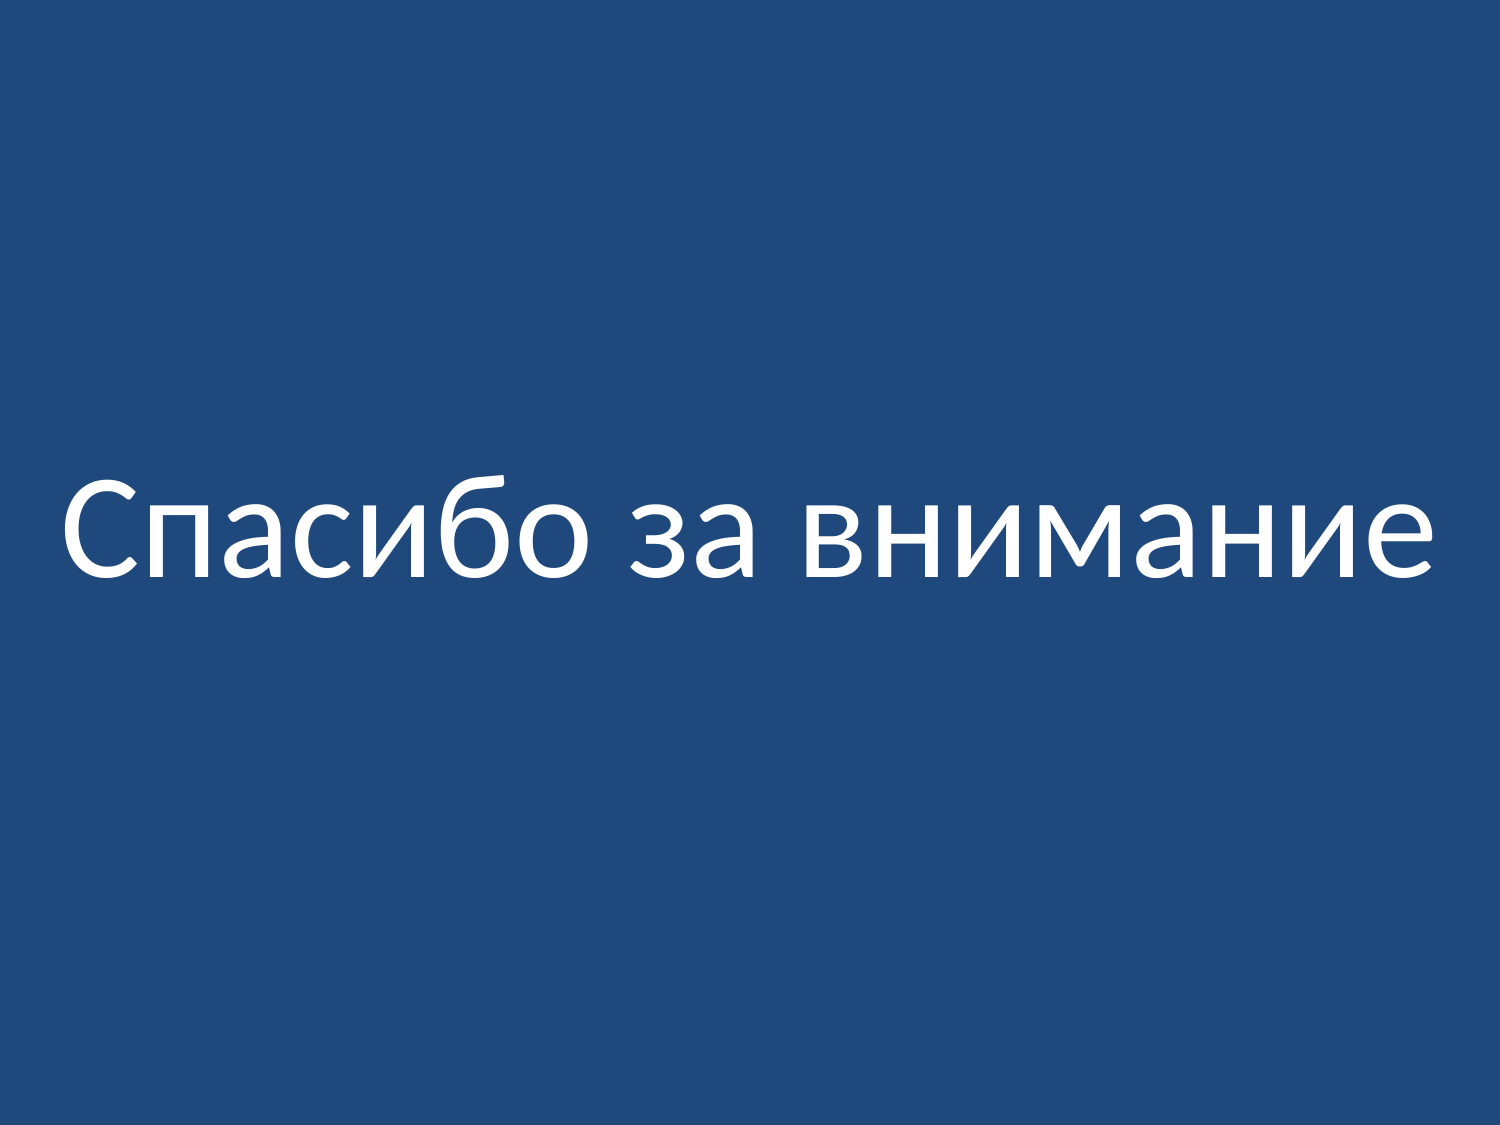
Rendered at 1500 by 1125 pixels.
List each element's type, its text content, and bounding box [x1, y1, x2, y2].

list Спасибо за внимание [0, 0, 1500, 1125]
